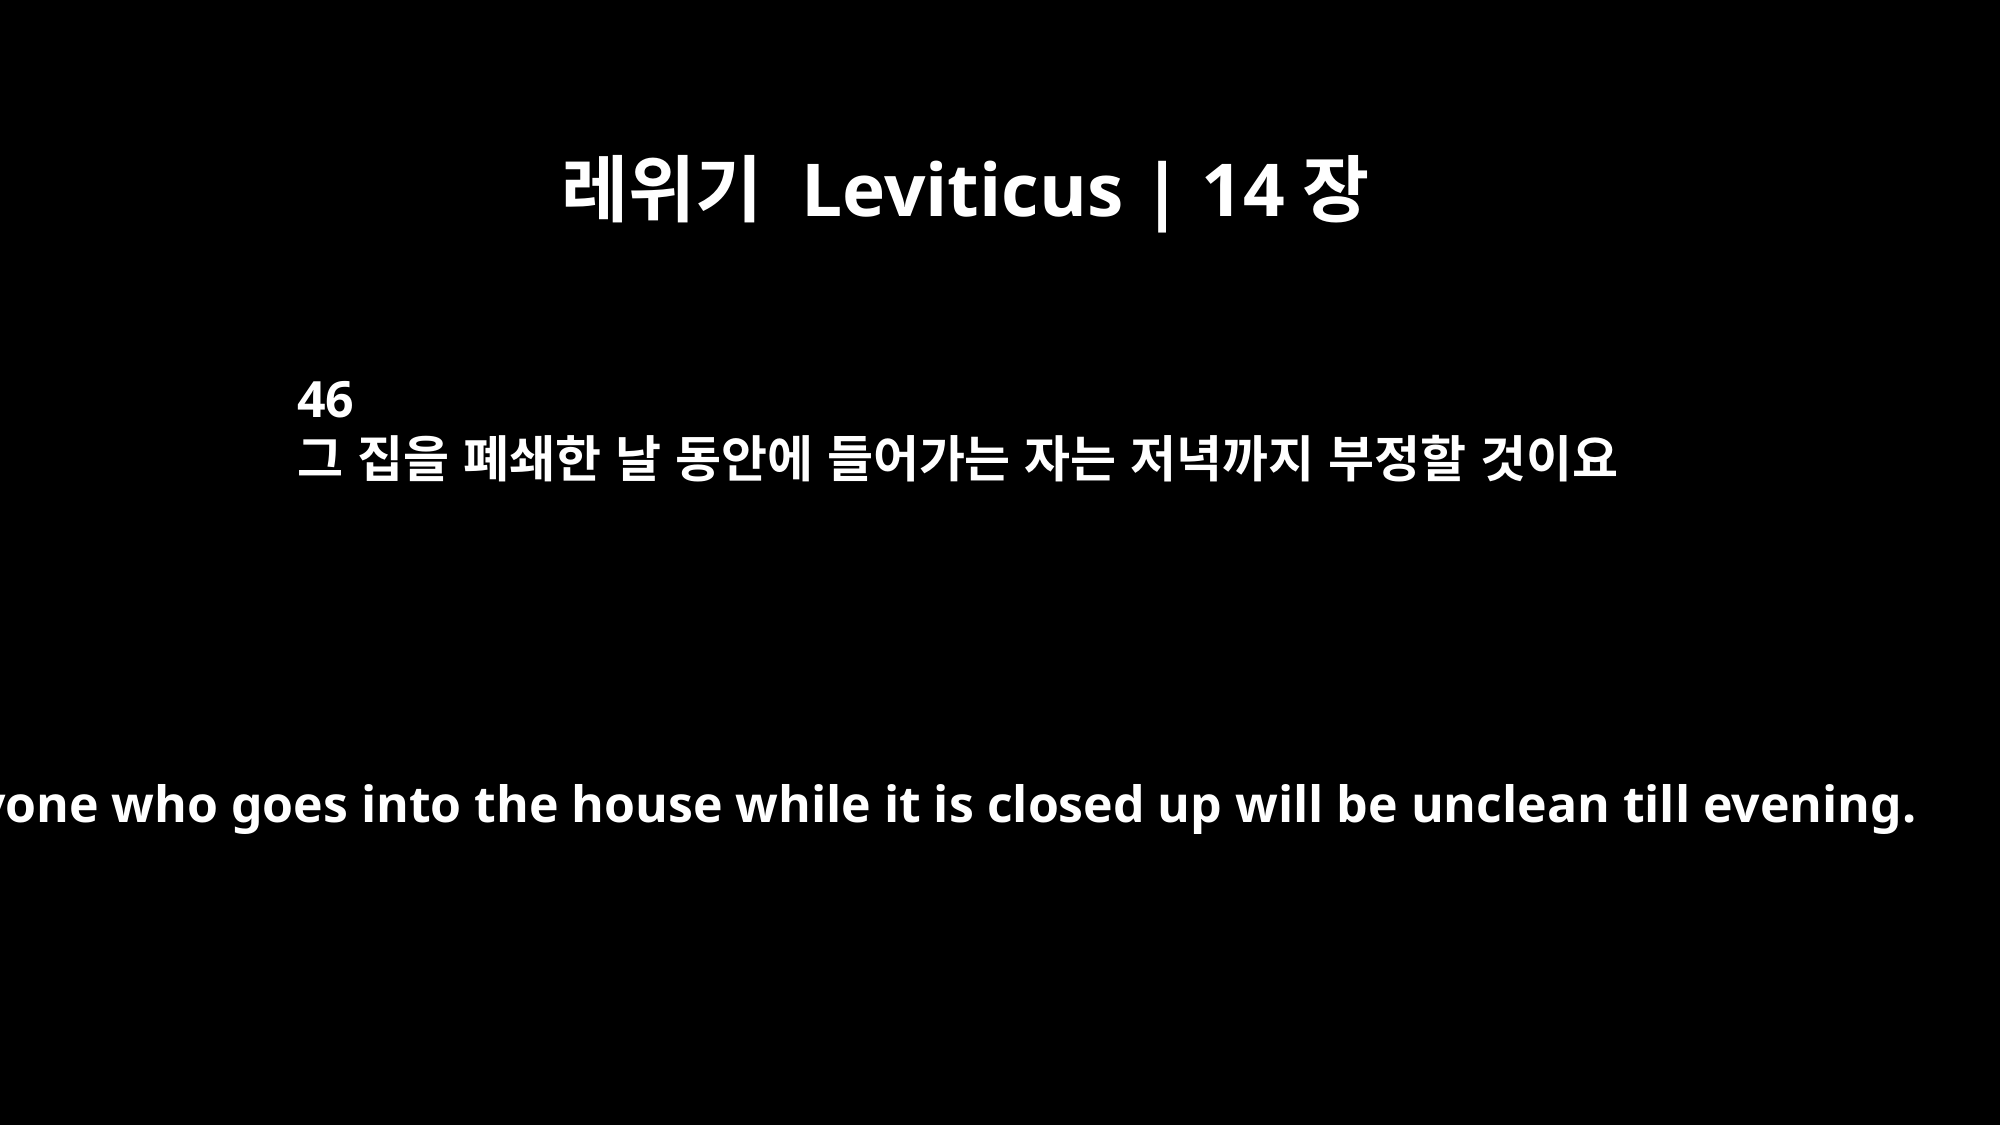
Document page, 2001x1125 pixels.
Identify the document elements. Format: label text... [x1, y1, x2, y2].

text_box "Anyone who goes into the house while it is closed up will be unclean till evening. [0, 764, 1933, 840]
text_box 레위기 Leviticus | 14장 [546, 136, 1386, 239]
text_box 46 그 집을 폐쇄한 날 동안에 들어가는 자는 저녁까지 부정할 것이요 [282, 359, 1635, 495]
